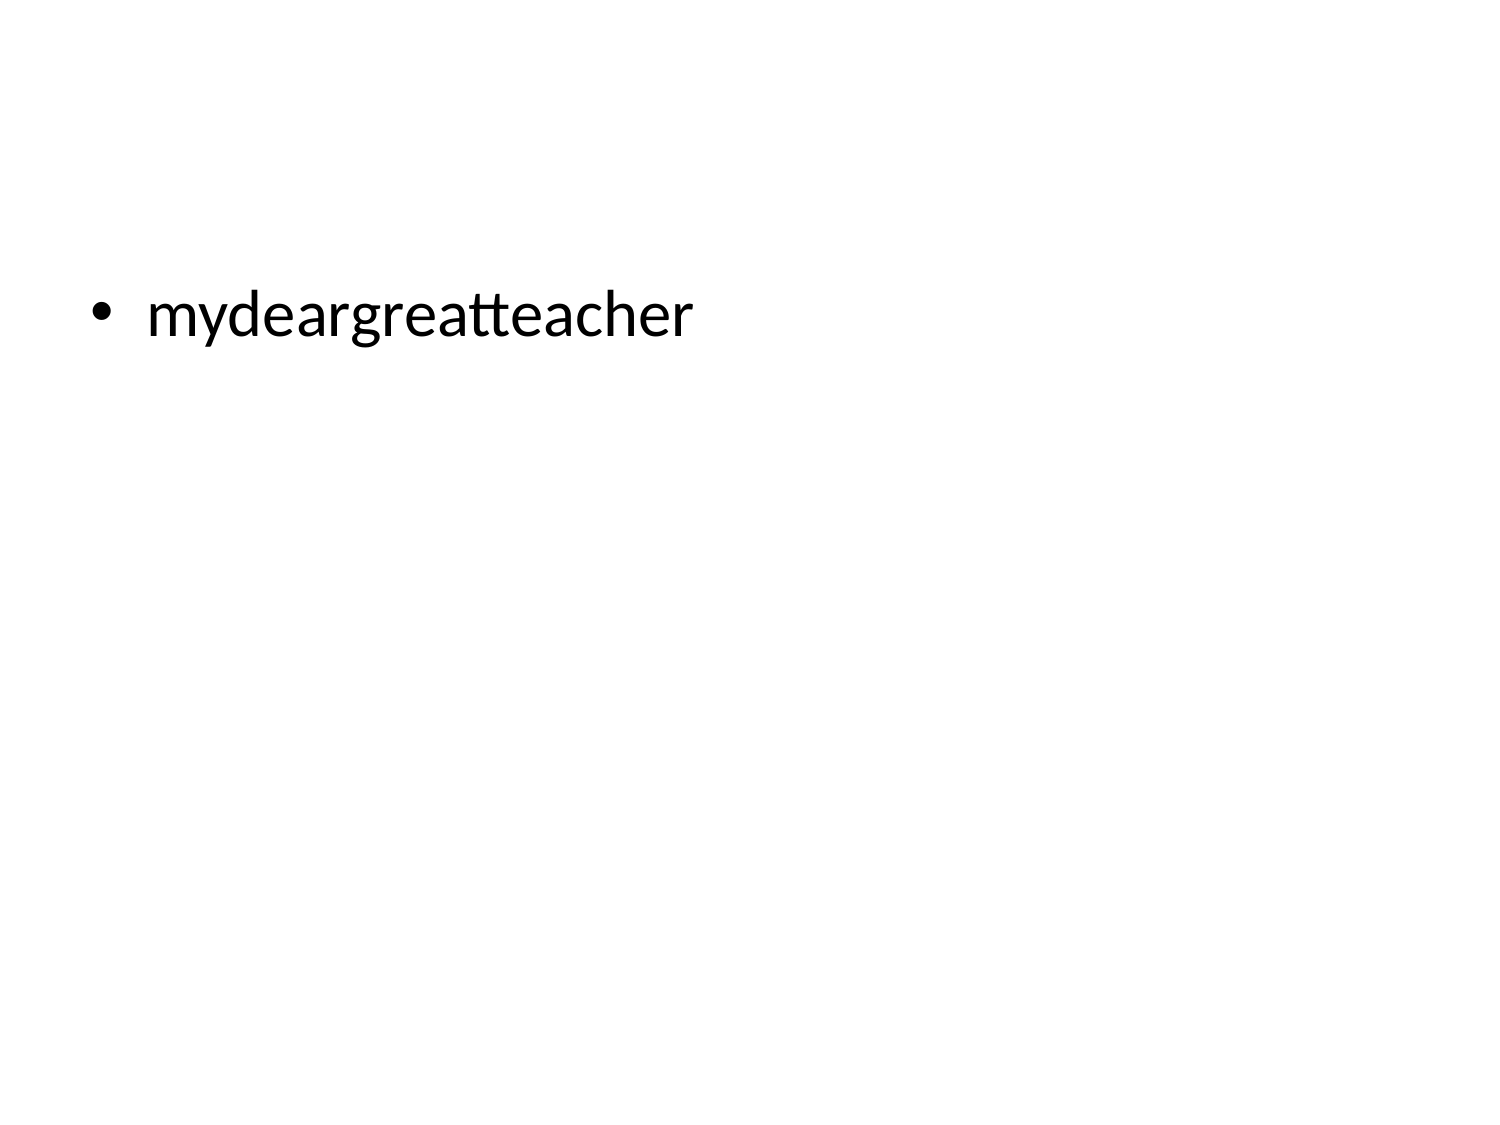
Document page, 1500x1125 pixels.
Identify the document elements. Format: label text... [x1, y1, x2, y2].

list mydeargreatteacher [75, 262, 1425, 1005]
